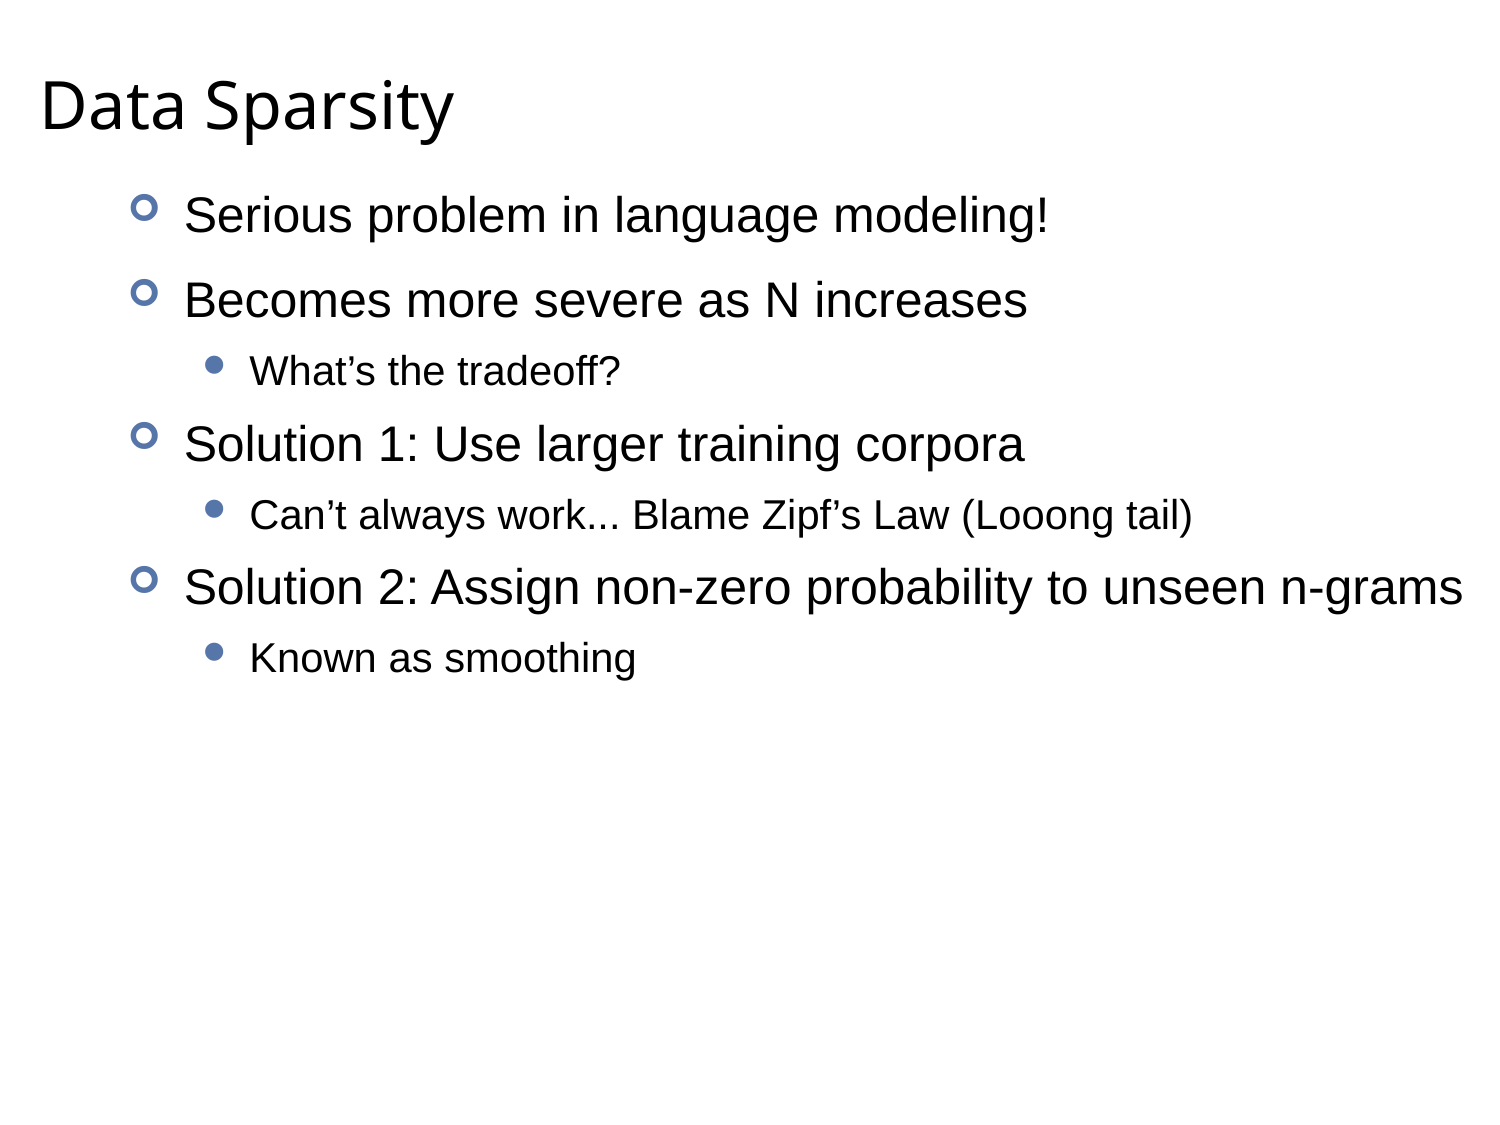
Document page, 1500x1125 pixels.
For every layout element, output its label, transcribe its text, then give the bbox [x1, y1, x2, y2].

list Serious problem in language modeling! Becomes more severe as N increases What’s the tradeoff? Solution 1: Use larger training corpora Can’t always work... Blame Zipf’s Law (Looong tail) Solution 2: Assign non-zero probability to unseen n-grams Known as smoothing [112, 174, 1500, 1013]
title Data Sparsity [24, 18, 1451, 188]
